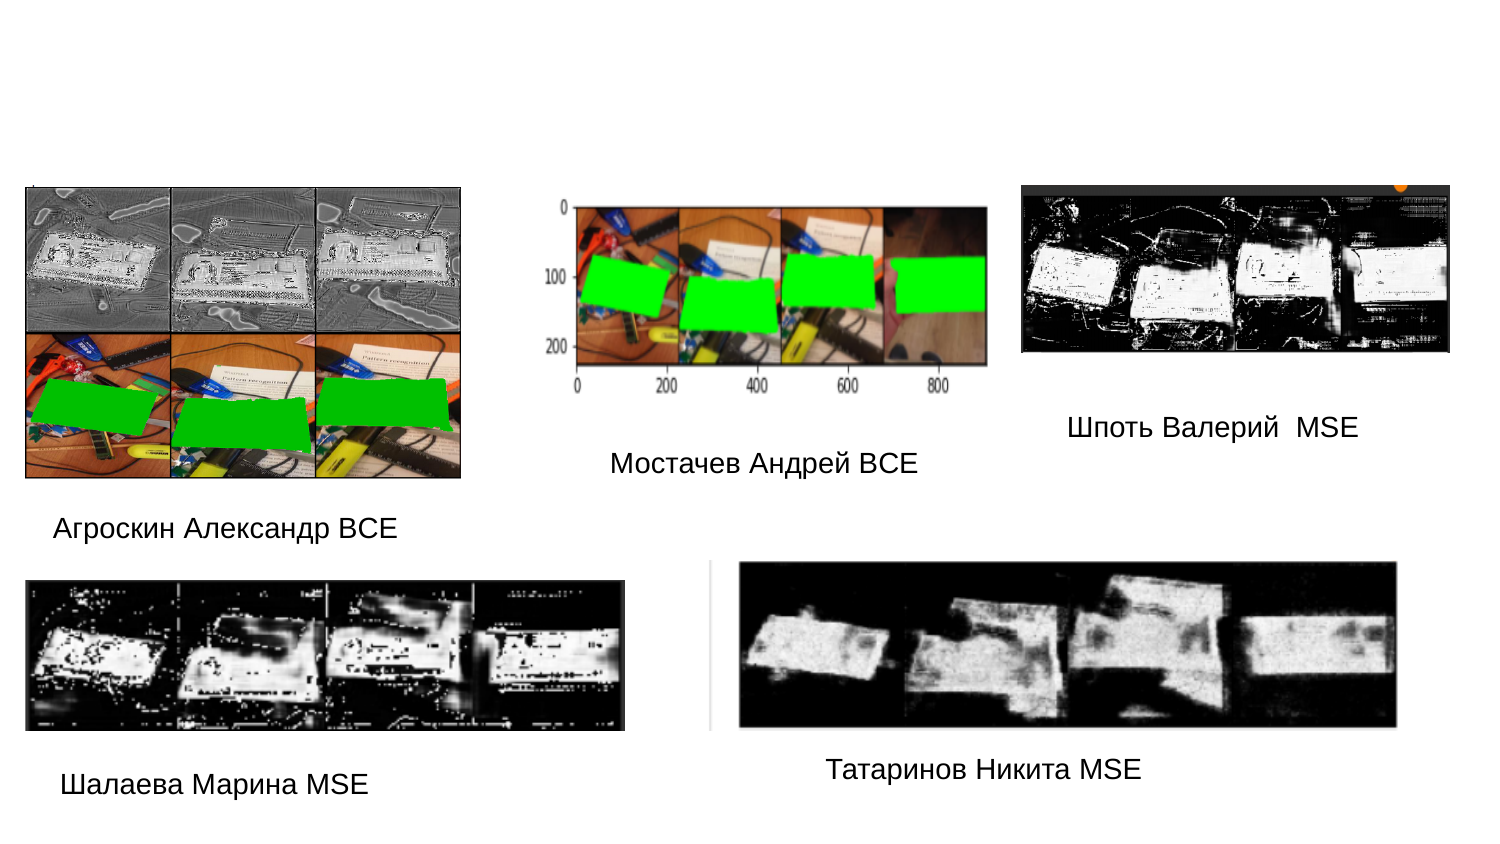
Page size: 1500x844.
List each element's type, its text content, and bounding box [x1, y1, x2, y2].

text_box Агроскин Александр BCE [37, 494, 442, 560]
text_box Мостачев Андрей BCE [594, 428, 952, 494]
picture [531, 193, 1001, 408]
picture [1021, 185, 1450, 353]
picture [697, 559, 1426, 731]
text_box Шалаева Марина MSE [44, 750, 532, 816]
picture [24, 185, 462, 482]
text_box Татаринов Никита MSE [810, 738, 1247, 801]
picture [24, 580, 626, 731]
text_box Шпоть Валерий MSE [1051, 393, 1450, 459]
